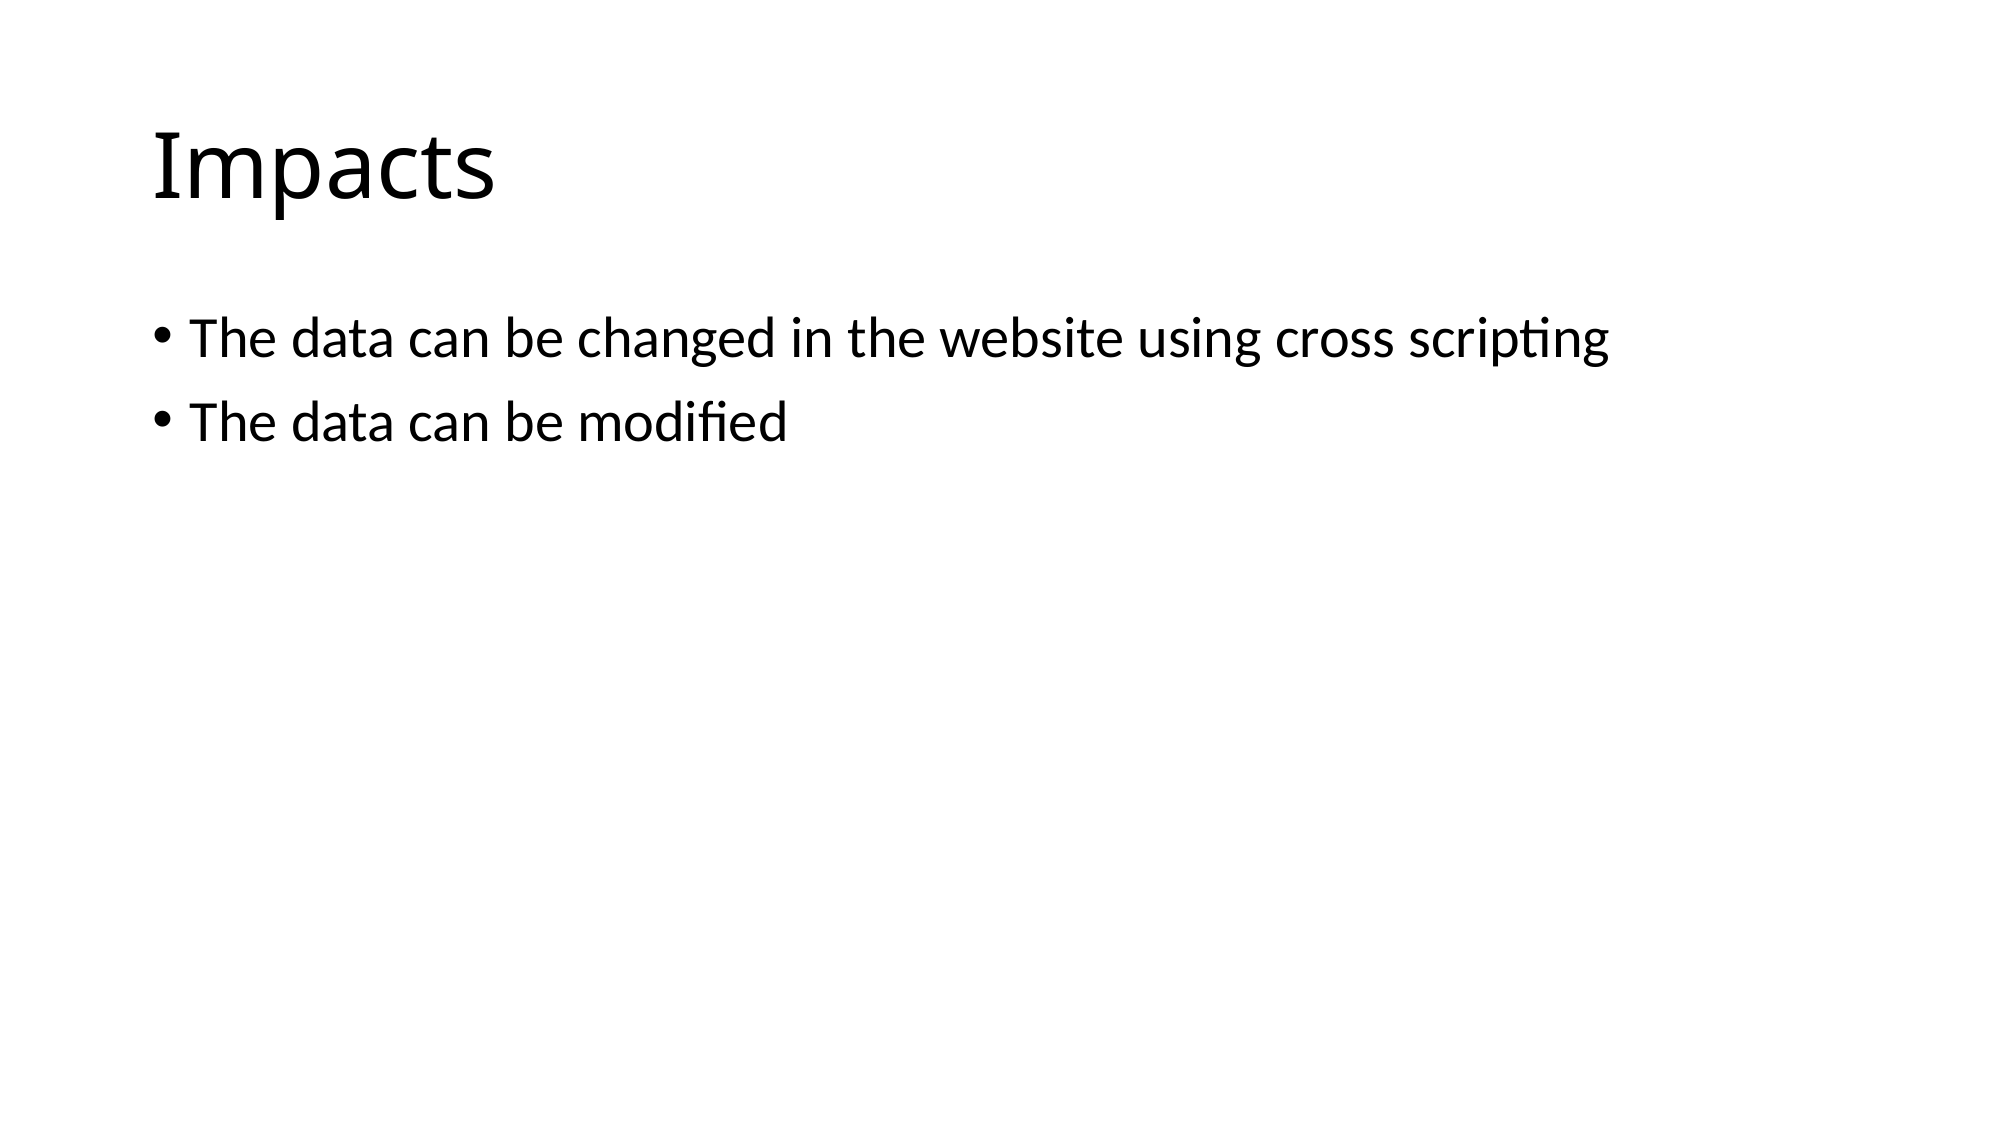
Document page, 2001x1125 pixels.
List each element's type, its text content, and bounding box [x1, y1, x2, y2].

title Impacts [137, 59, 1863, 278]
list The data can be changed in the website using cross scripting The data can be modified [137, 299, 1863, 1014]
